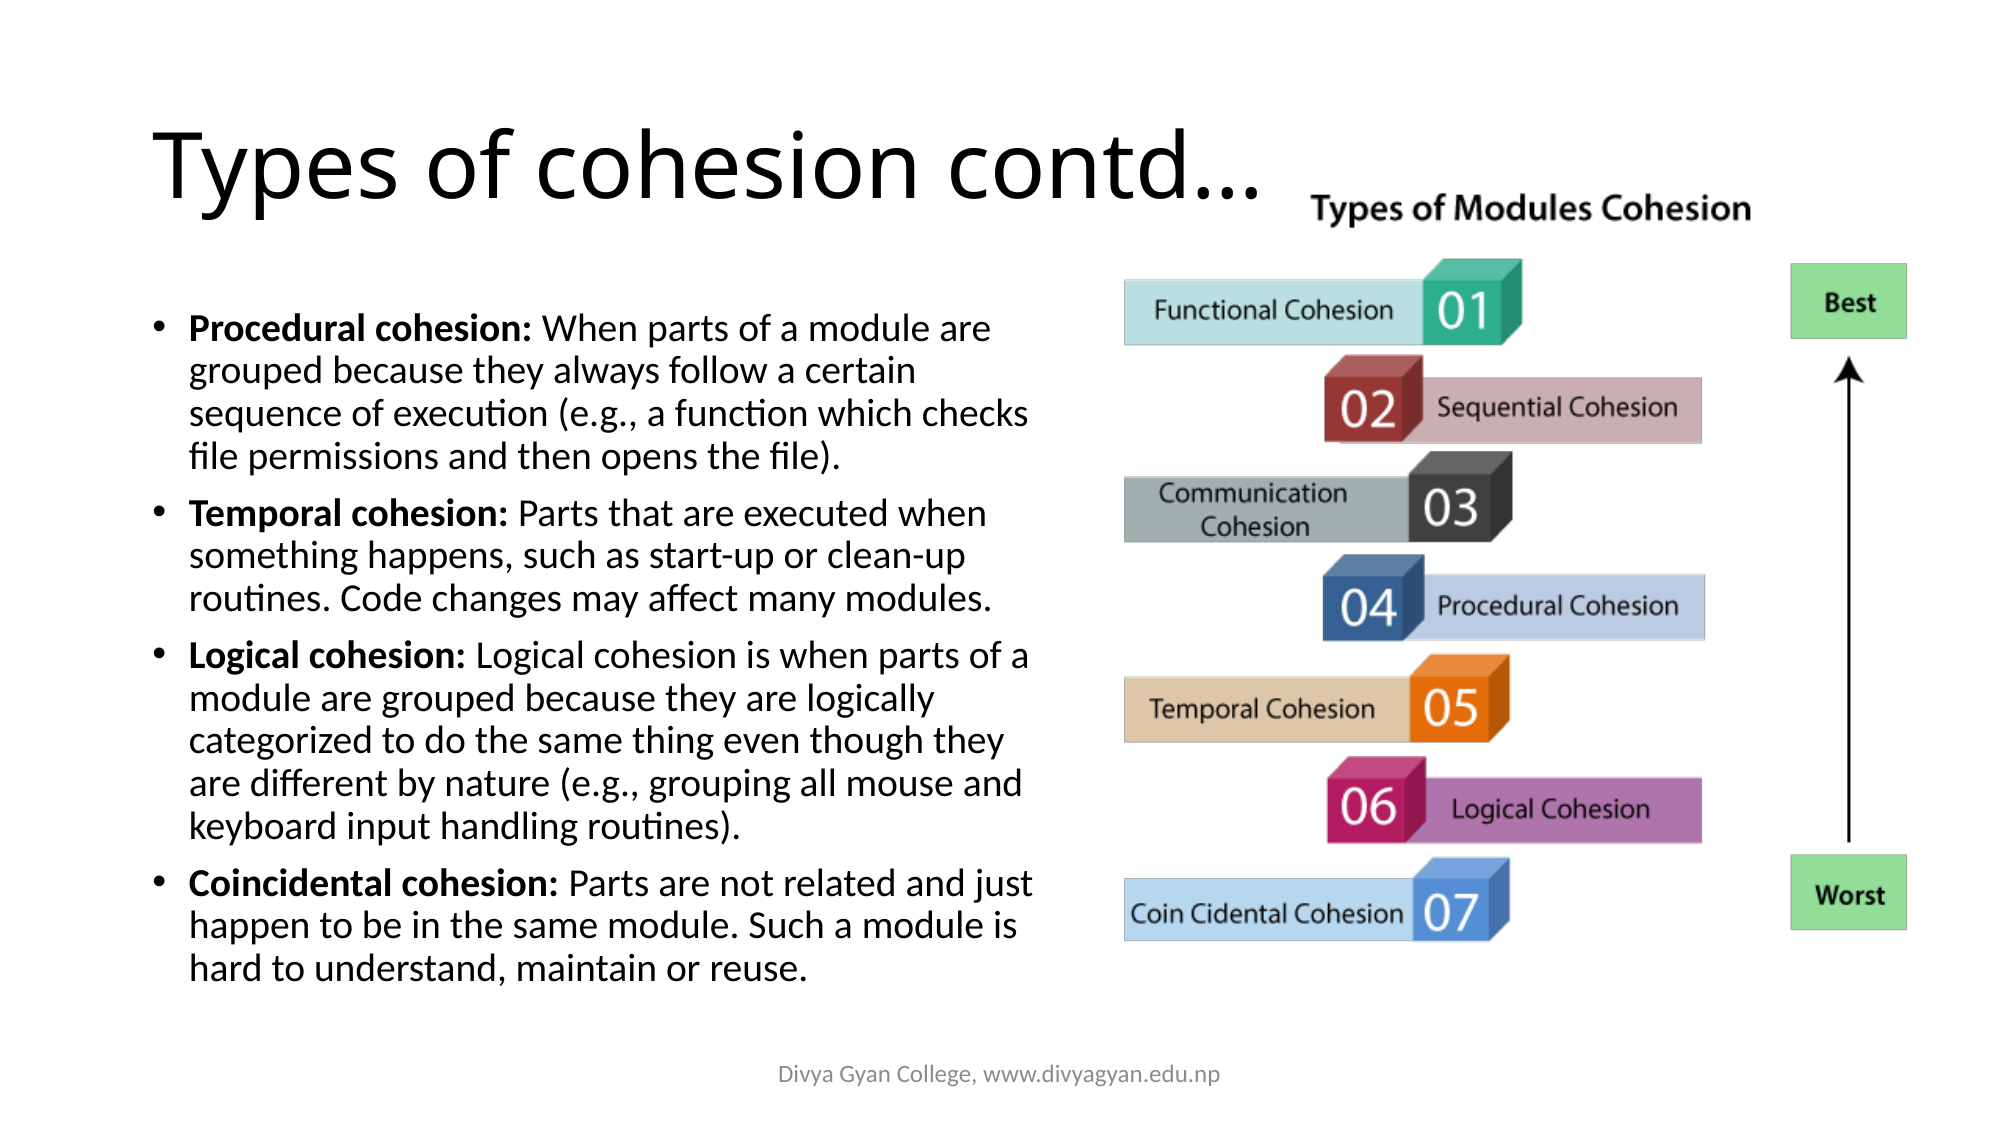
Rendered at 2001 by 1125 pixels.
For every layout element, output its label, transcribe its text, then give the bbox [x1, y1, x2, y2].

picture [1051, 181, 1990, 963]
list Procedural cohesion: When parts of a module are grouped because they always follow a certain sequence of execution (e.g., a function which checks file permissions and then opens the file). Temporal cohesion: Parts that are executed when something happens, such as start-up or clean-up routines. Code changes may affect many modules. Logical cohesion: Logical cohesion is when parts of a module are grouped because they are logically categorized to do the same thing even though they are different by nature (e.g., grouping all mouse and keyboard input handling routines). Coincidental cohesion: Parts are not related and just happen to be in the same module. Such a module is hard to understand, maintain or reuse. [137, 299, 1052, 1014]
footer Divya Gyan College, www.divyagyan.edu.np [662, 1042, 1338, 1103]
title Types of cohesion contd… [137, 59, 1863, 278]
